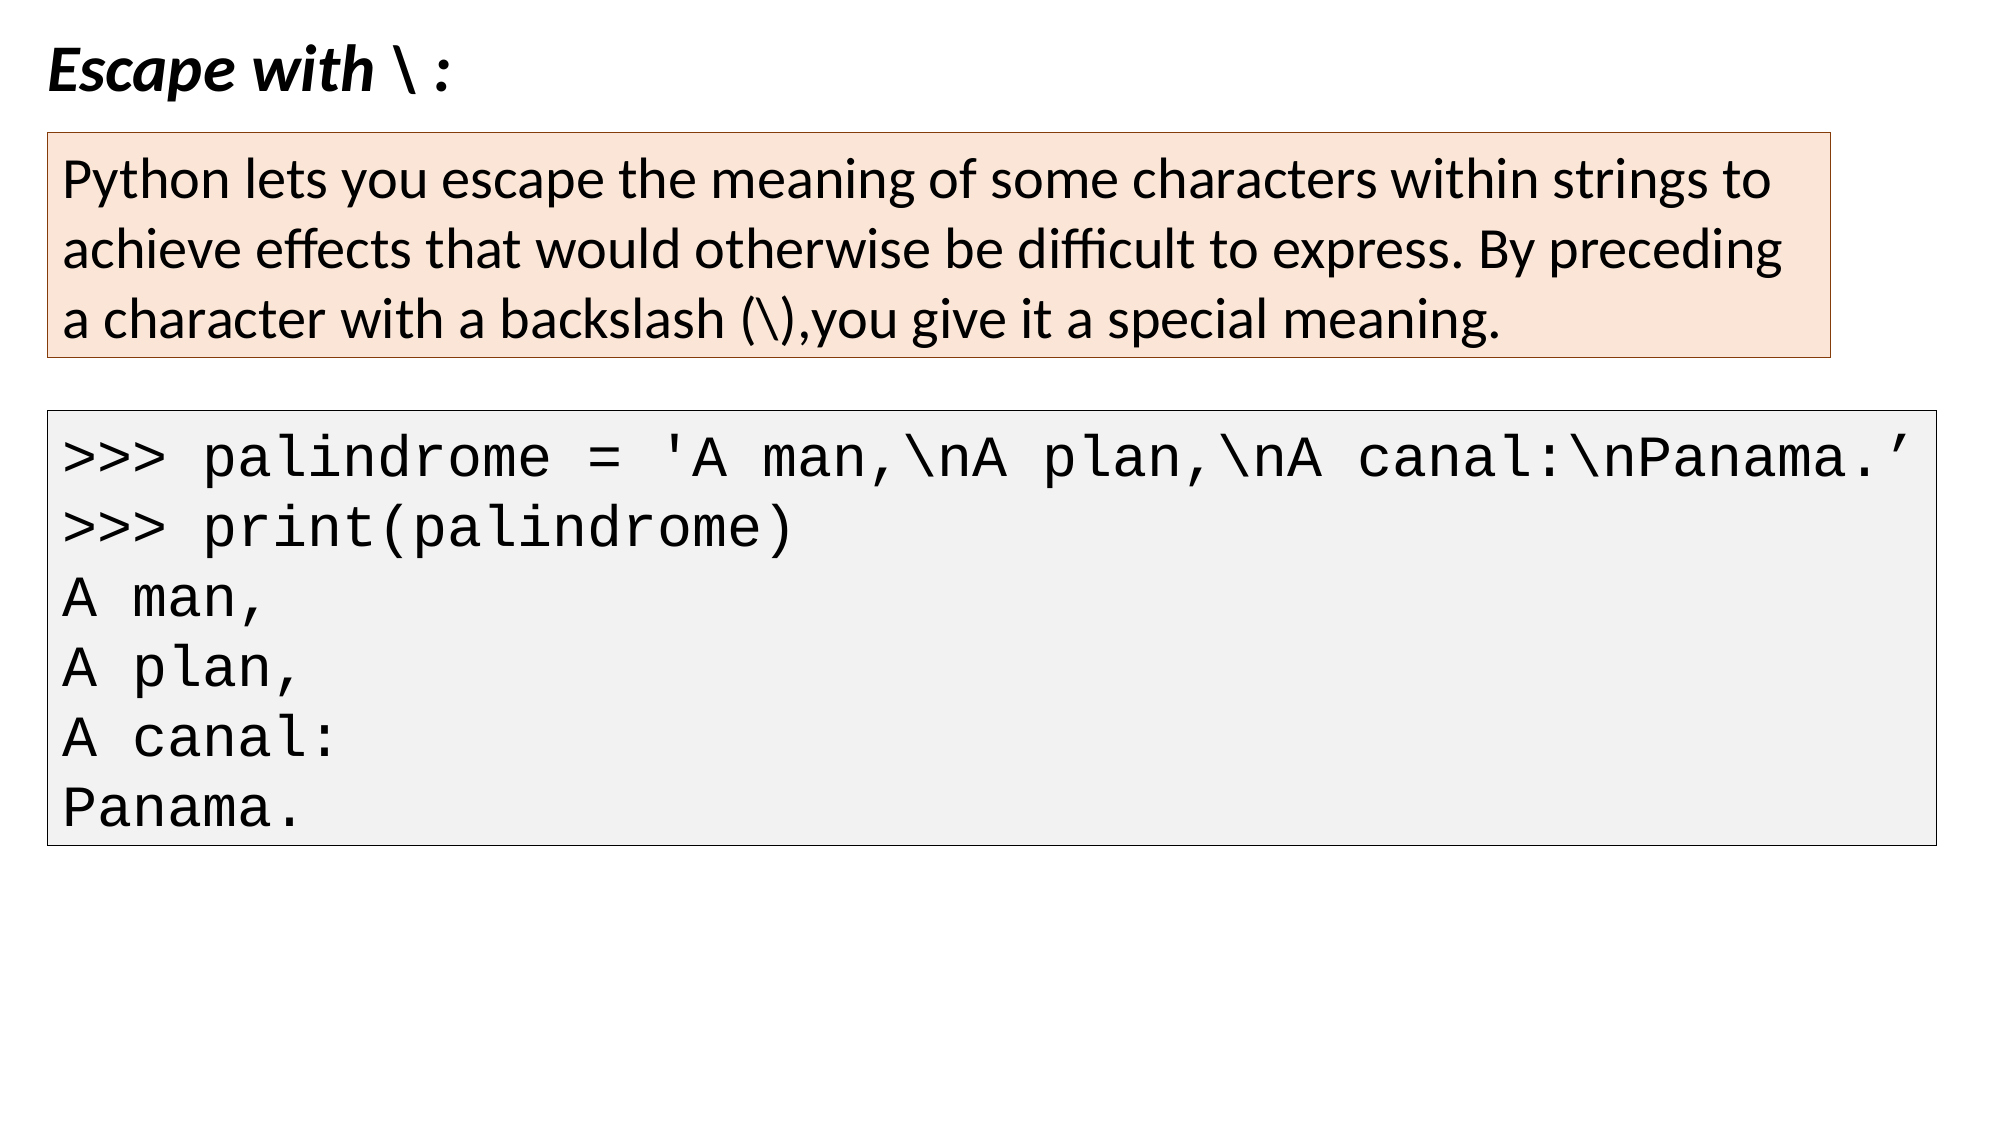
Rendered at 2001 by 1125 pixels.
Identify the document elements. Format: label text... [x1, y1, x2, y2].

text_box >>> palindrome = 'A man,\nA plan,\nA canal:\nPanama.’ >>> print(palindrome) A man, A plan, A canal: Panama. [47, 410, 1937, 846]
text_box Escape with \ : [32, 17, 485, 112]
text_box Python lets you escape the meaning of some characters within strings to achieve effects that would otherwise be difficult to express. By preceding a character with a backslash (\),you give it a special meaning. [47, 132, 1831, 358]
